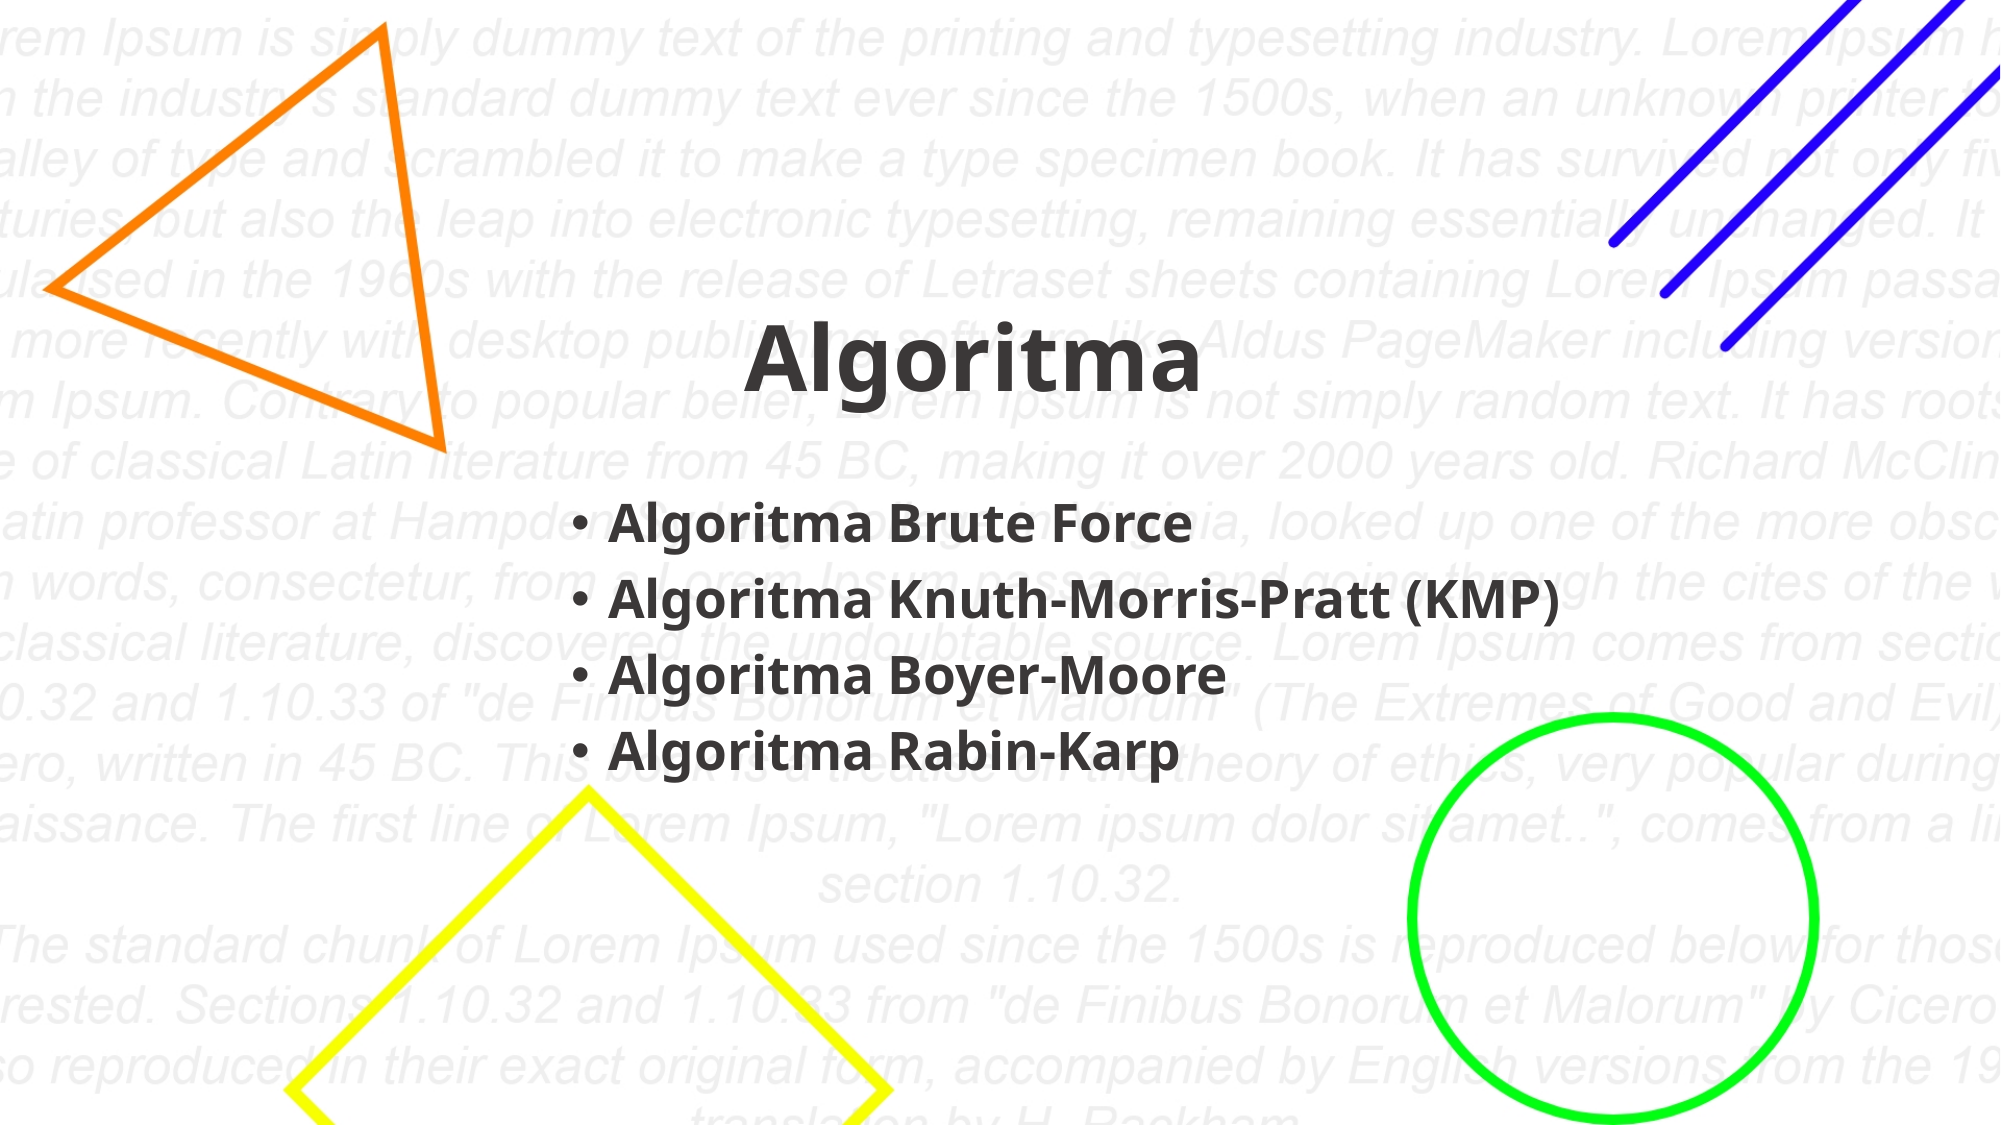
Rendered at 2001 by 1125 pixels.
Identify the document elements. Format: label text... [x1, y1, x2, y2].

list Algoritma Brute Force Algoritma Knuth-Morris-Pratt (KMP) Algoritma Boyer-Moore Algoritma Rabin-Karp [556, 489, 1875, 792]
picture [0, 0, 2001, 1125]
title Algoritma [729, 252, 1271, 471]
